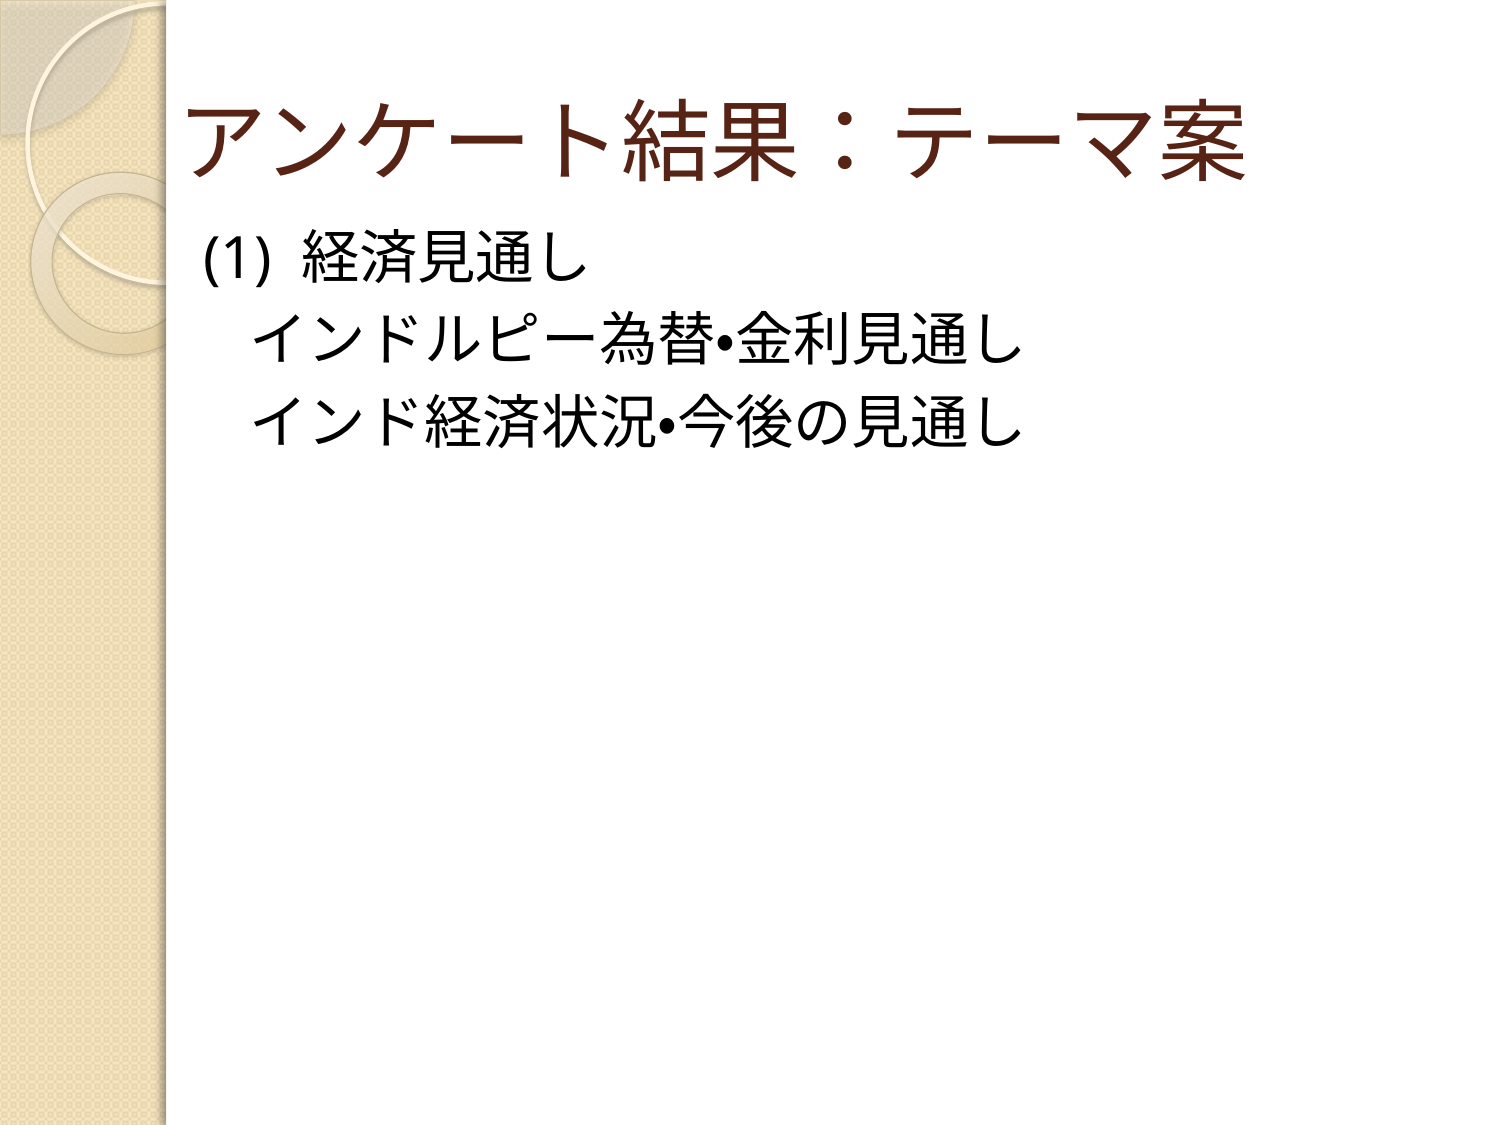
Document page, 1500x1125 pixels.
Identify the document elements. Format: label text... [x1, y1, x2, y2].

title アンケート結果：テーマ案 [162, 45, 1466, 233]
list (1) 経済見通し インドルピー為替・金利見通し インド経済状況・今後の見通し [174, 212, 1466, 638]
